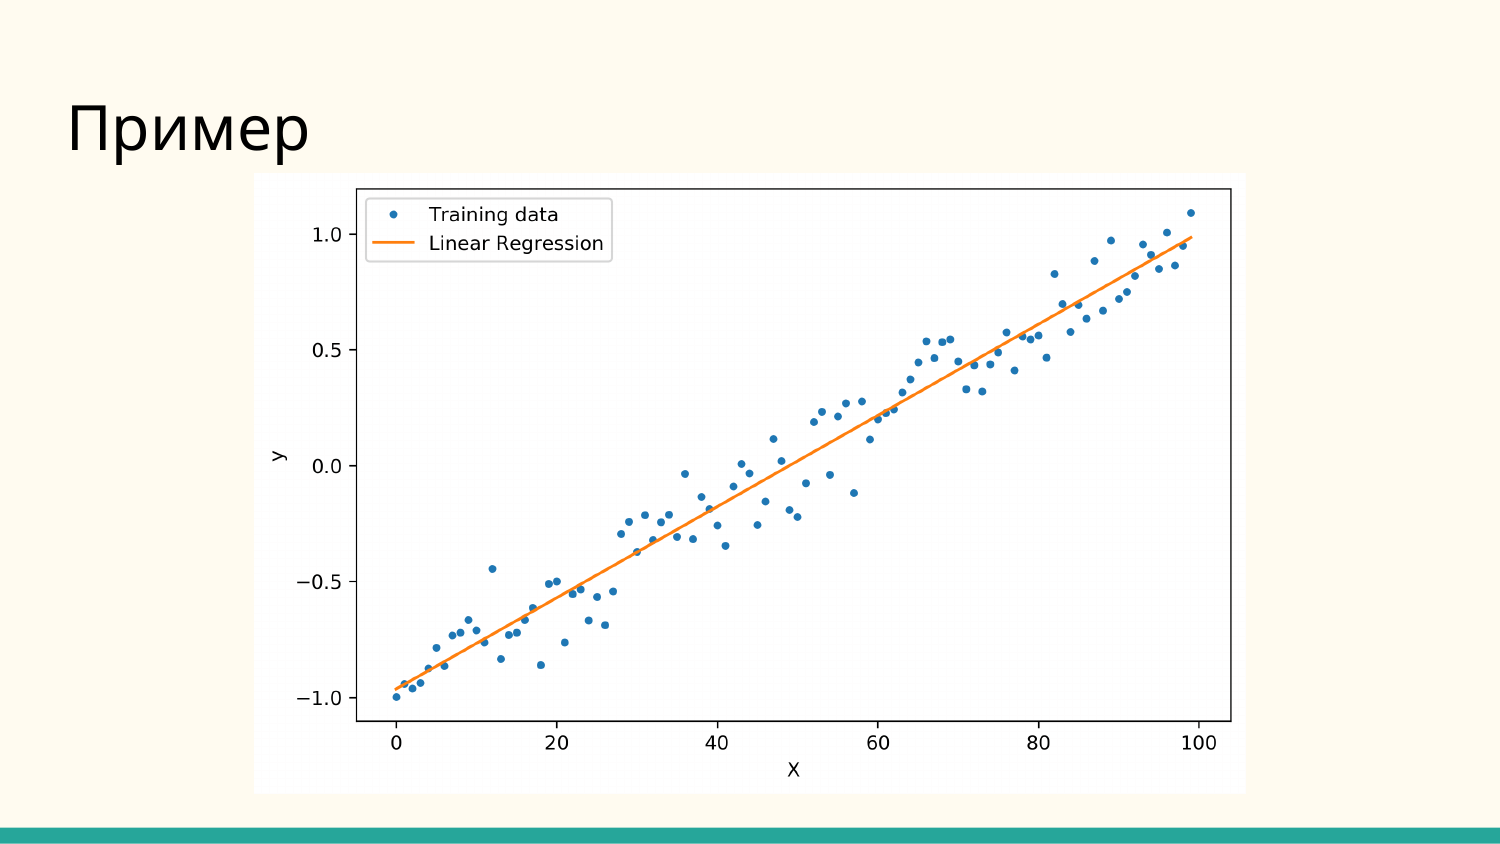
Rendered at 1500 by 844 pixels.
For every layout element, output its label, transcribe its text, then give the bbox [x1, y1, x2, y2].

picture [254, 173, 1246, 794]
title Пример [51, 72, 1449, 174]
